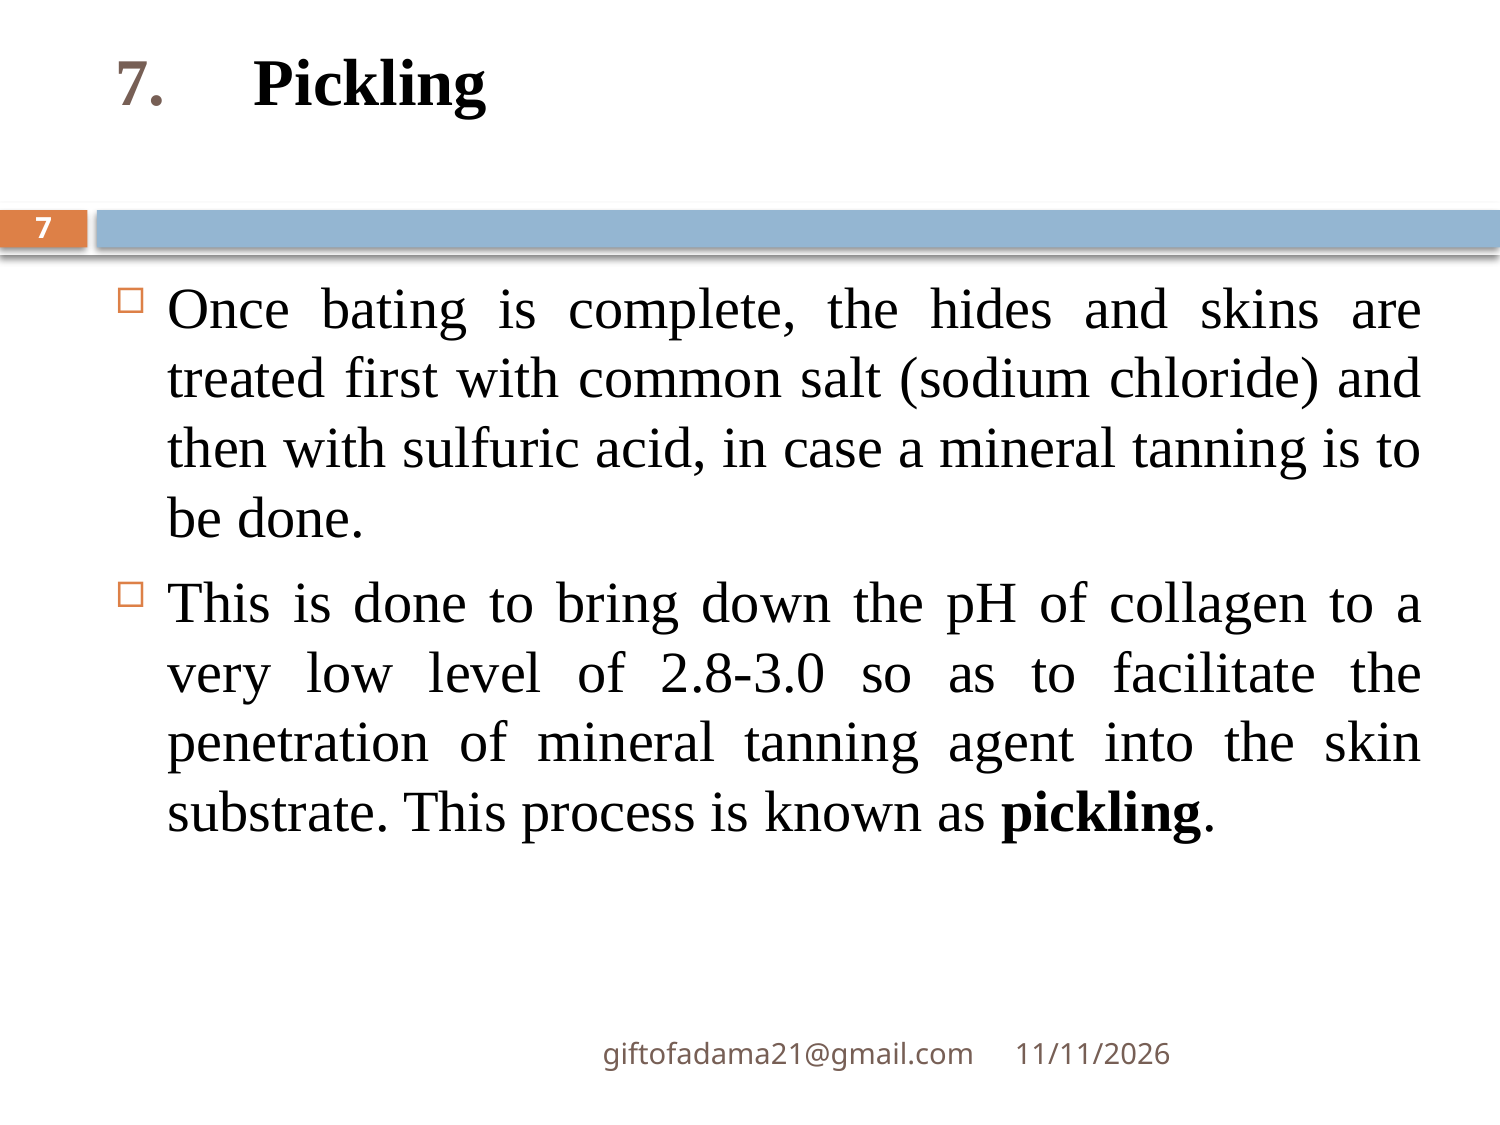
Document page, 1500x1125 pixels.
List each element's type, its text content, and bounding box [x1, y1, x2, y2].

list Once bating is complete, the hides and skins are treated first with common salt (sodium chloride) and then with sulfuric acid, in case a mineral tanning is to be done. This is done to bring down the pH of collagen to a very low level of 2.8-3.0 so as to facilitate the penetration of mineral tanning agent into the skin substrate. This process is known as pickling. [100, 262, 1438, 1000]
title Pickling [100, 37, 1438, 200]
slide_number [999, 1025, 1438, 1085]
slide_number 7 [0, 208, 88, 249]
footer giftofadama21@gmail.com [99, 1024, 990, 1085]
